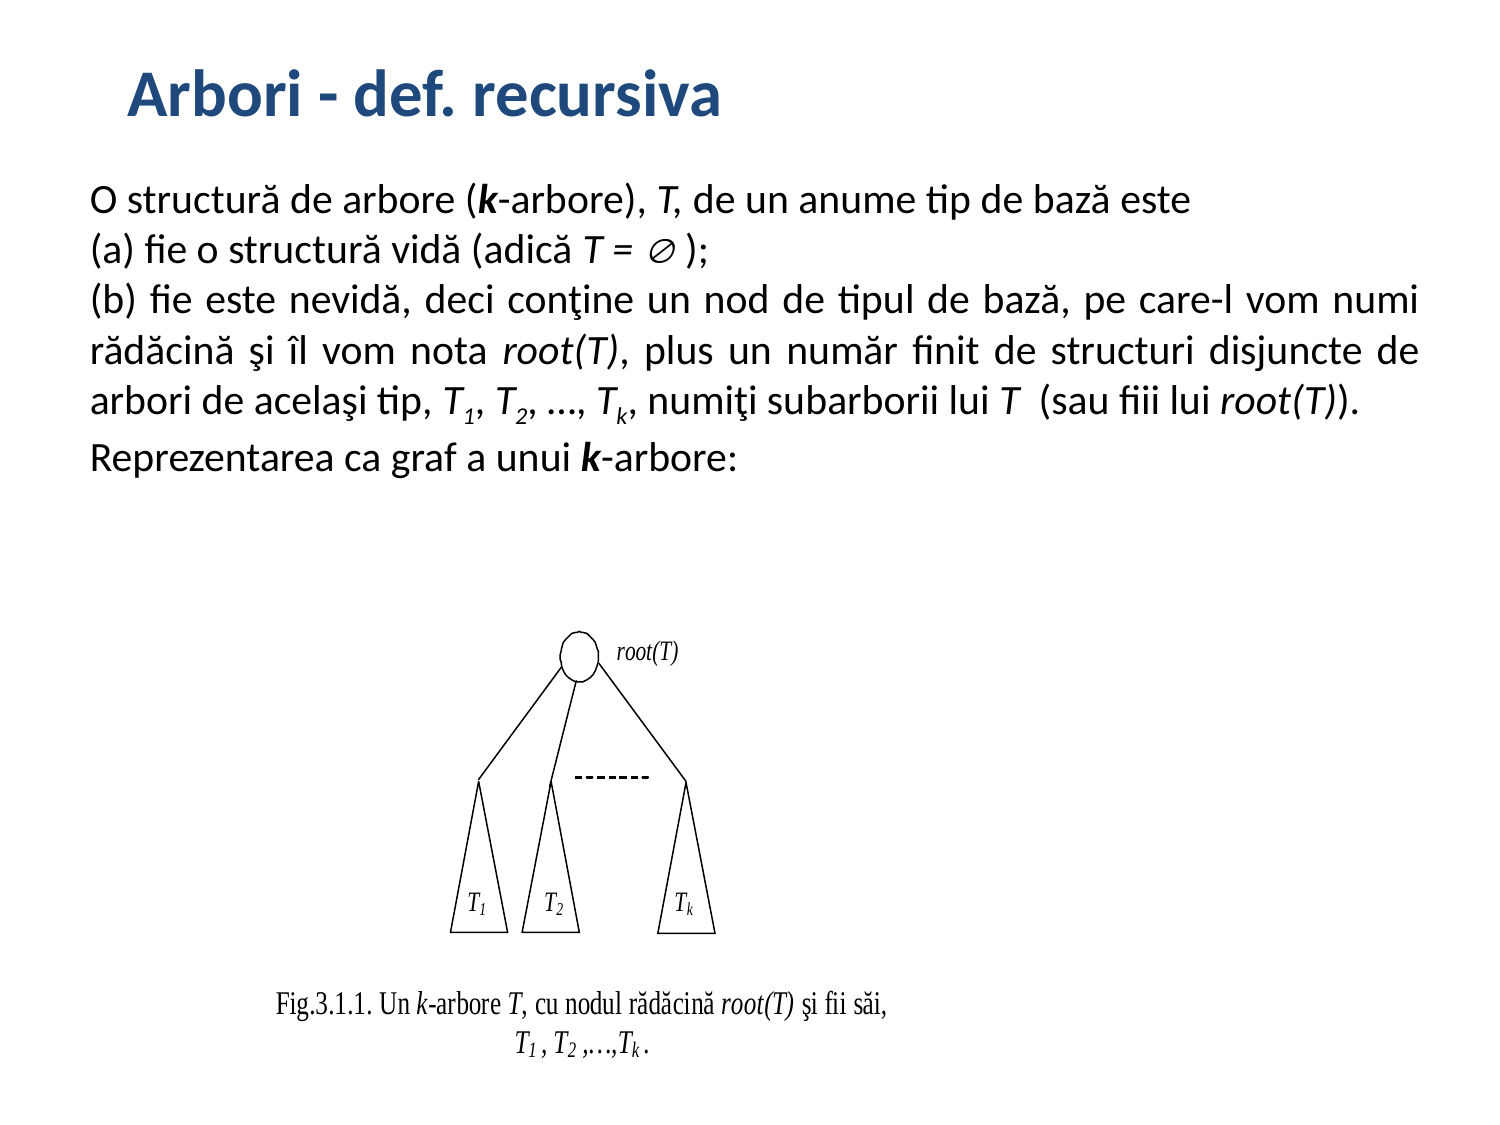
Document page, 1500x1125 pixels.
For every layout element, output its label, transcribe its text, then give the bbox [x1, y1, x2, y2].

picture [217, 621, 1300, 1087]
text_box Arbori - def. recursiva [112, 52, 1387, 127]
text_box O structură de arbore (k-arbore), T, de un anume tip de bază este (a) fie o structură vidă (adică T =  ); (b) fie este nevidă, deci conţine un nod de tipul de bază, pe care-l vom numi rădăcină şi îl vom nota root(T), plus un număr finit de structuri disjuncte de arbori de acelaşi tip, T1, T2, …, Tk, numiţi subarborii lui T (sau fiii lui root(T)). Reprezentarea ca graf a unui k-arbore: [75, 164, 1435, 657]
